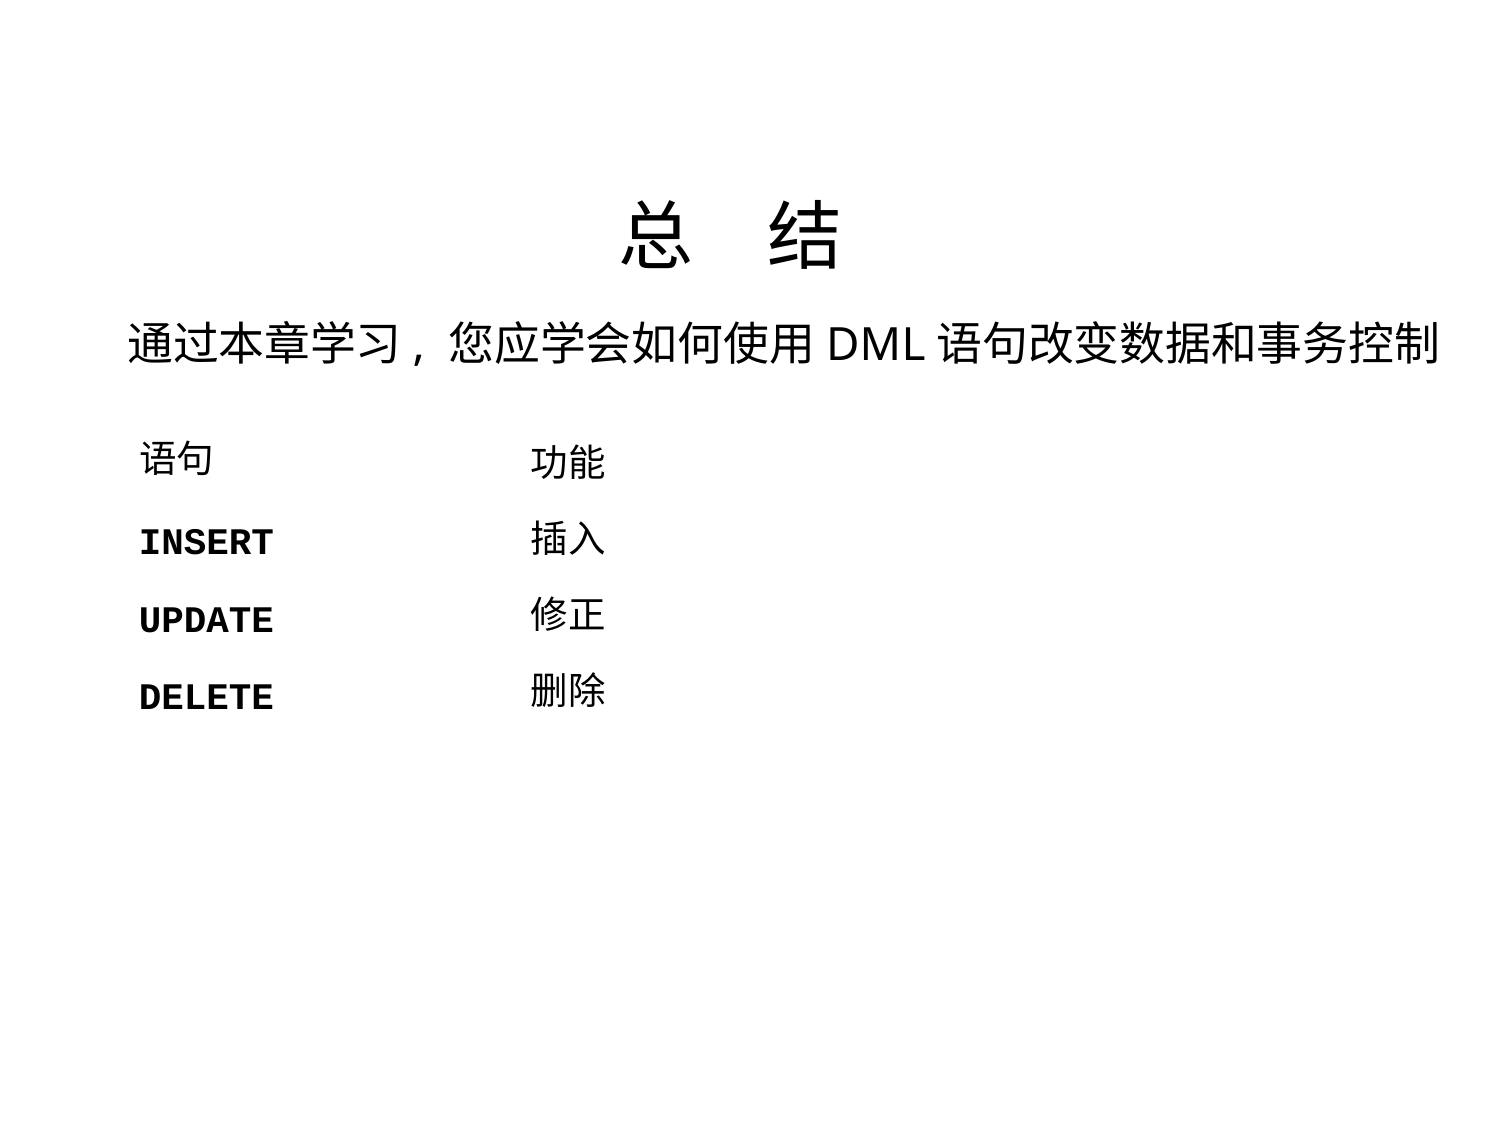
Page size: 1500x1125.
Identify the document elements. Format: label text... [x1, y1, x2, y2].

text_box 通过本章学习, 您应学会如何使用DML语句改变数据和事务控制 [127, 323, 1500, 370]
text_box 功能 插入 修正 删除 [530, 446, 663, 713]
text_box 语句 [139, 442, 271, 481]
text_box 总 结 [618, 203, 957, 279]
text_box INSERT UPDATE DELETE [139, 519, 331, 718]
